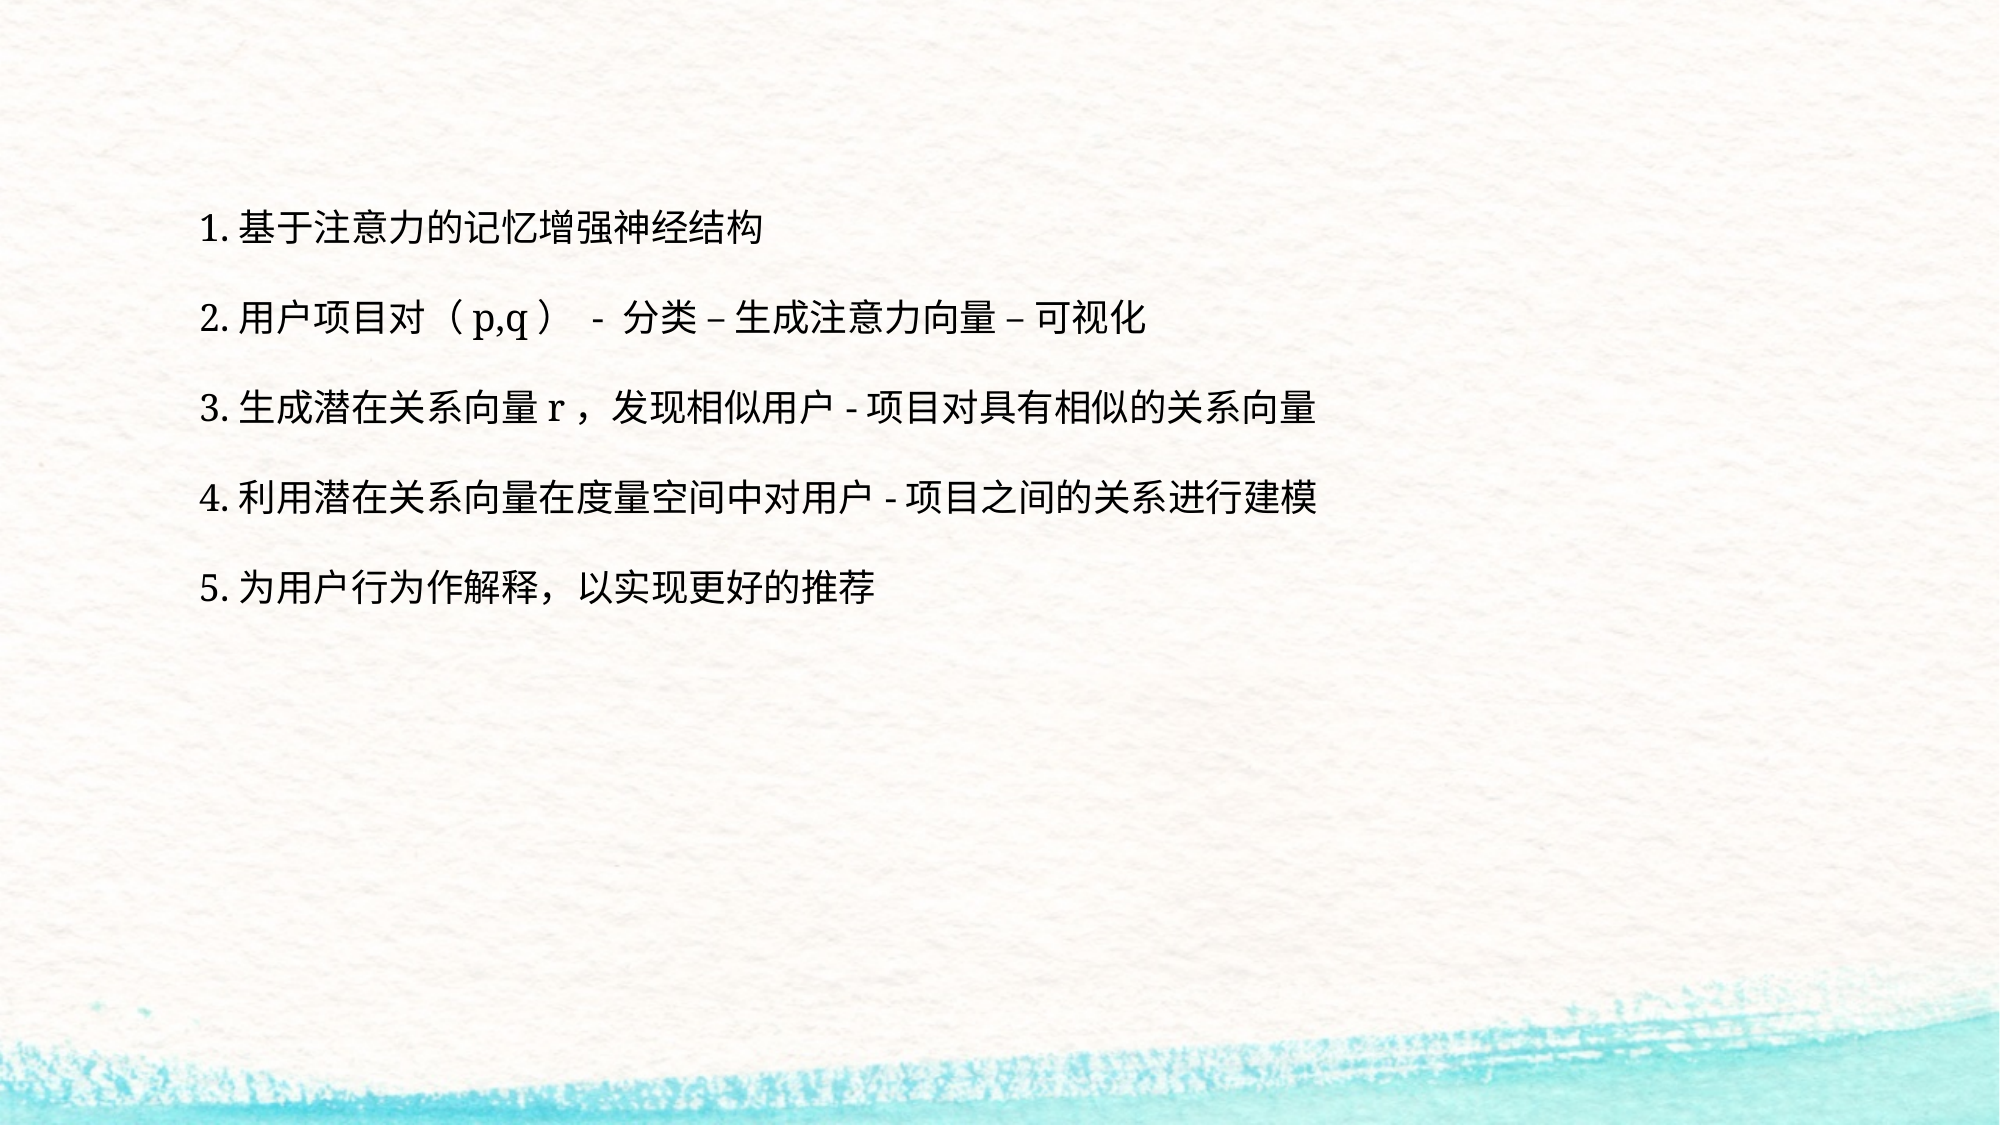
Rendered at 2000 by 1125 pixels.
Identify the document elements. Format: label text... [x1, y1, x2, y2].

text_box 1.基于注意力的记忆增强神经结构 2.用户项目对（p,q） - 分类 – 生成注意力向量 – 可视化 3.生成潜在关系向量r，发现相似用户-项目对具有相似的关系向量 4.利用潜在关系向量在度量空间中对用户-项目之间的关系进行建模 5.为用户行为作解释，以实现更好的推荐 [184, 196, 1343, 616]
picture [0, 0, 2000, 1125]
